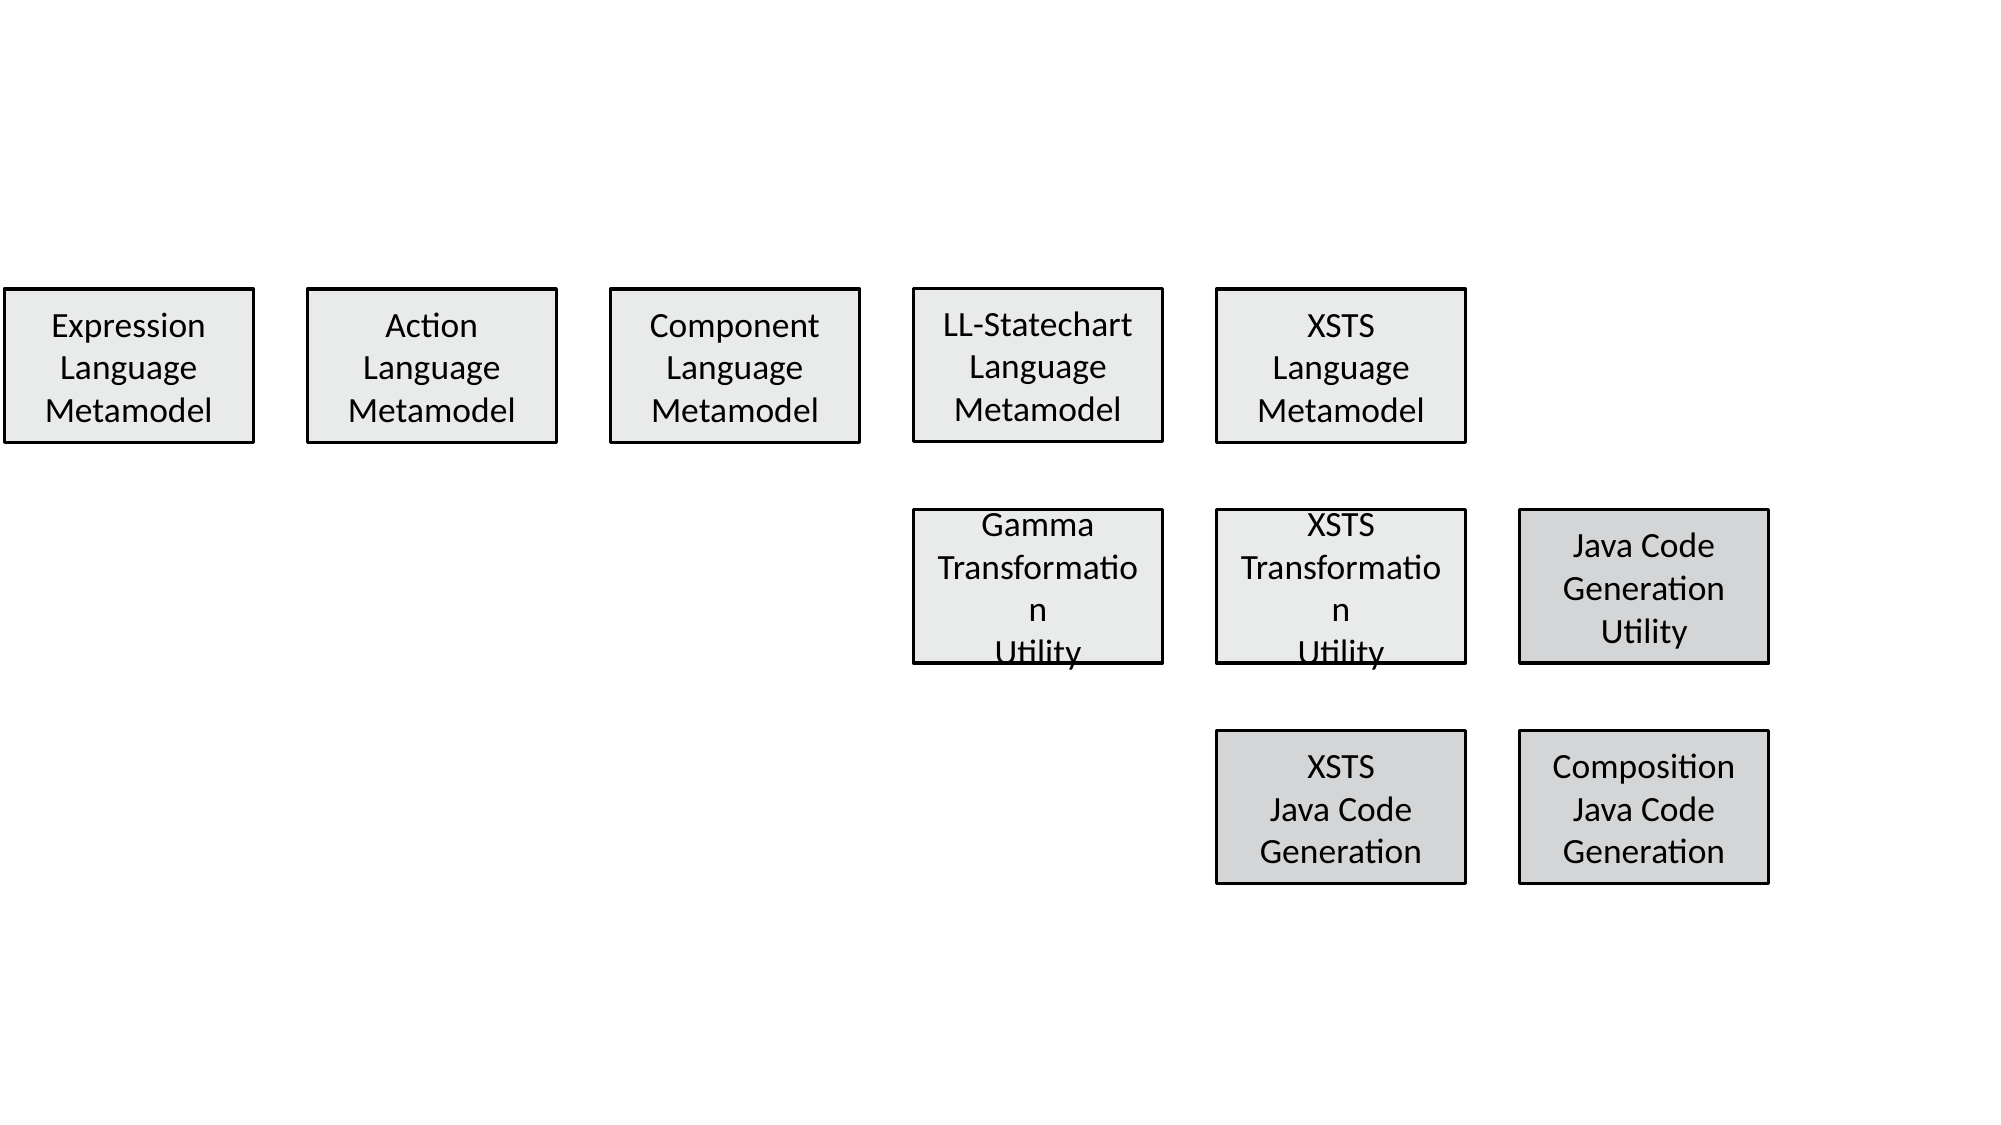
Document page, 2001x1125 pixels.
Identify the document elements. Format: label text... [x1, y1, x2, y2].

text_box Action Language Metamodel [305, 287, 559, 444]
text_box XSTS Java Code Generation [1214, 728, 1468, 886]
text_box Composition Java Code Generation [1518, 728, 1771, 886]
text_box Expression Language Metamodel [2, 287, 255, 444]
text_box Java Code Generation Utility [1518, 508, 1771, 665]
text_box XSTS Transformation Utility [1214, 508, 1468, 665]
text_box XSTS Language Metamodel [1214, 287, 1468, 444]
text_box Component Language Metamodel [608, 287, 862, 444]
text_box LL-Statechart Language Metamodel [911, 286, 1165, 444]
text_box Gamma Transformation Utility [911, 508, 1165, 665]
